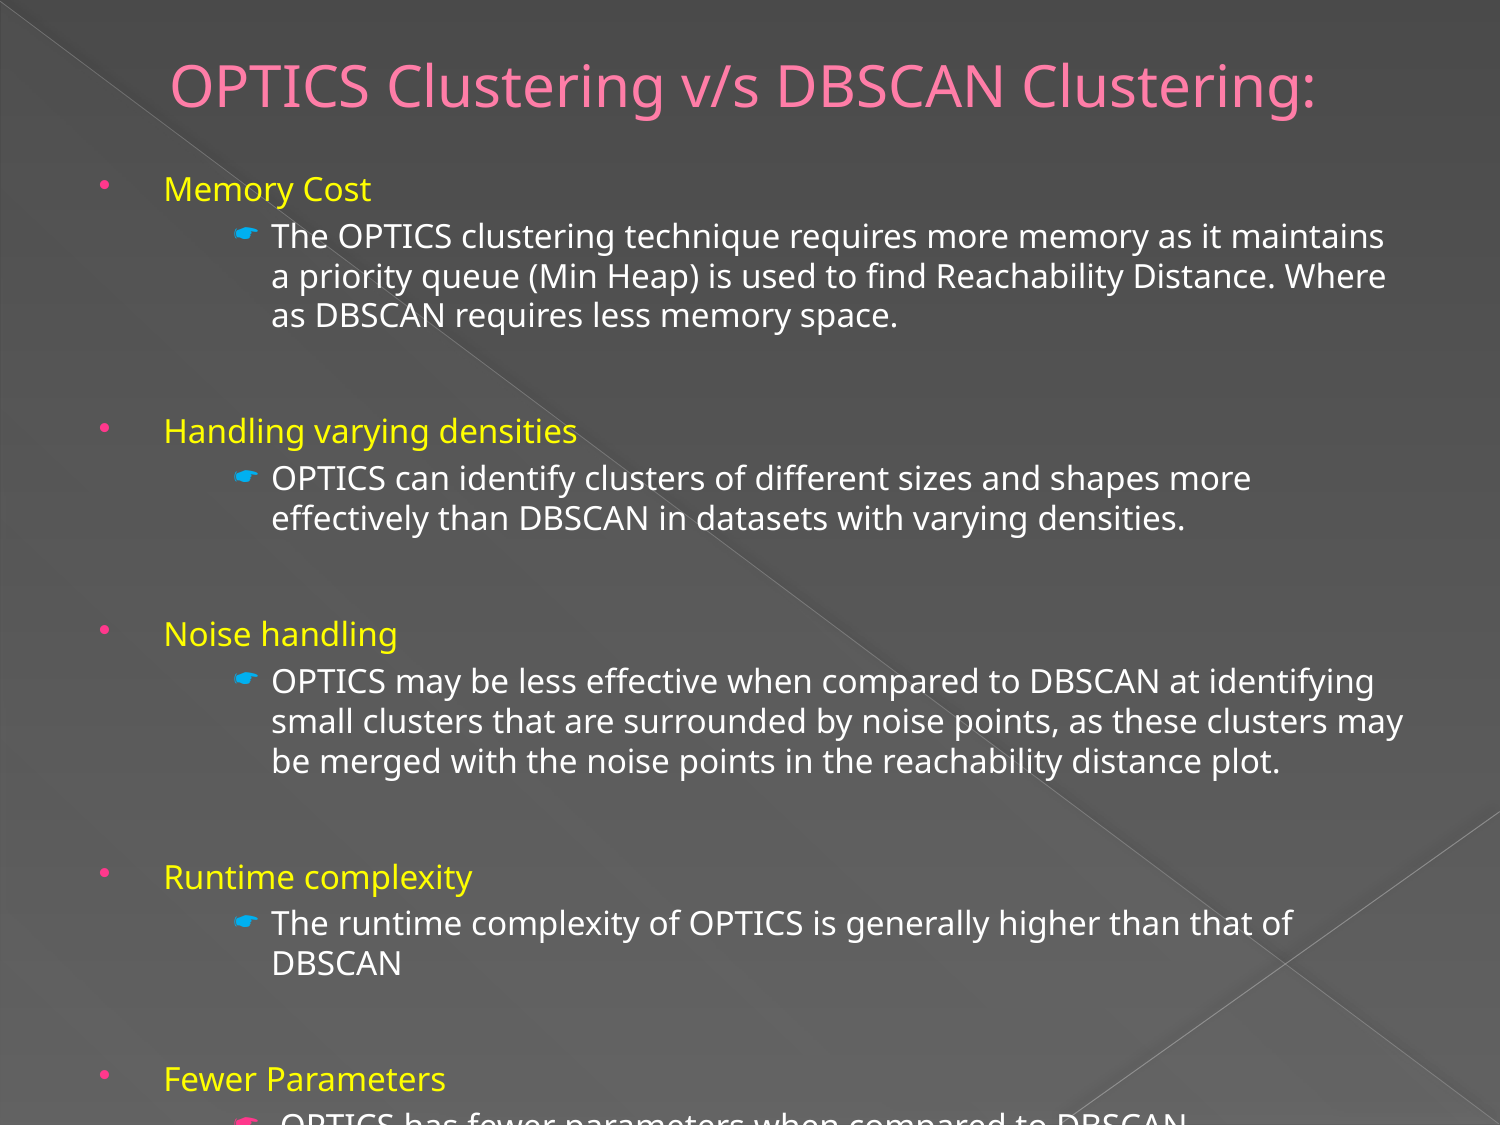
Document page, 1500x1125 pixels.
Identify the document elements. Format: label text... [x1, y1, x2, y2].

list Memory Cost The OPTICS clustering technique requires more memory as it maintains a priority queue (Min Heap) is used to find Reachability Distance. Where as DBSCAN requires less memory space. Handling varying densities OPTICS can identify clusters of different sizes and shapes more effectively than DBSCAN in datasets with varying densities. Noise handling OPTICS may be less effective when compared to DBSCAN at identifying small clusters that are surrounded by noise points, as these clusters may be merged with the noise points in the reachability distance plot. Runtime complexity The runtime complexity of OPTICS is generally higher than that of DBSCAN Fewer Parameters OPTICS has fewer parameters when compared to DBSCAN [75, 160, 1425, 1118]
title OPTICS Clustering v/s DBSCAN Clustering: [75, 19, 1425, 149]
